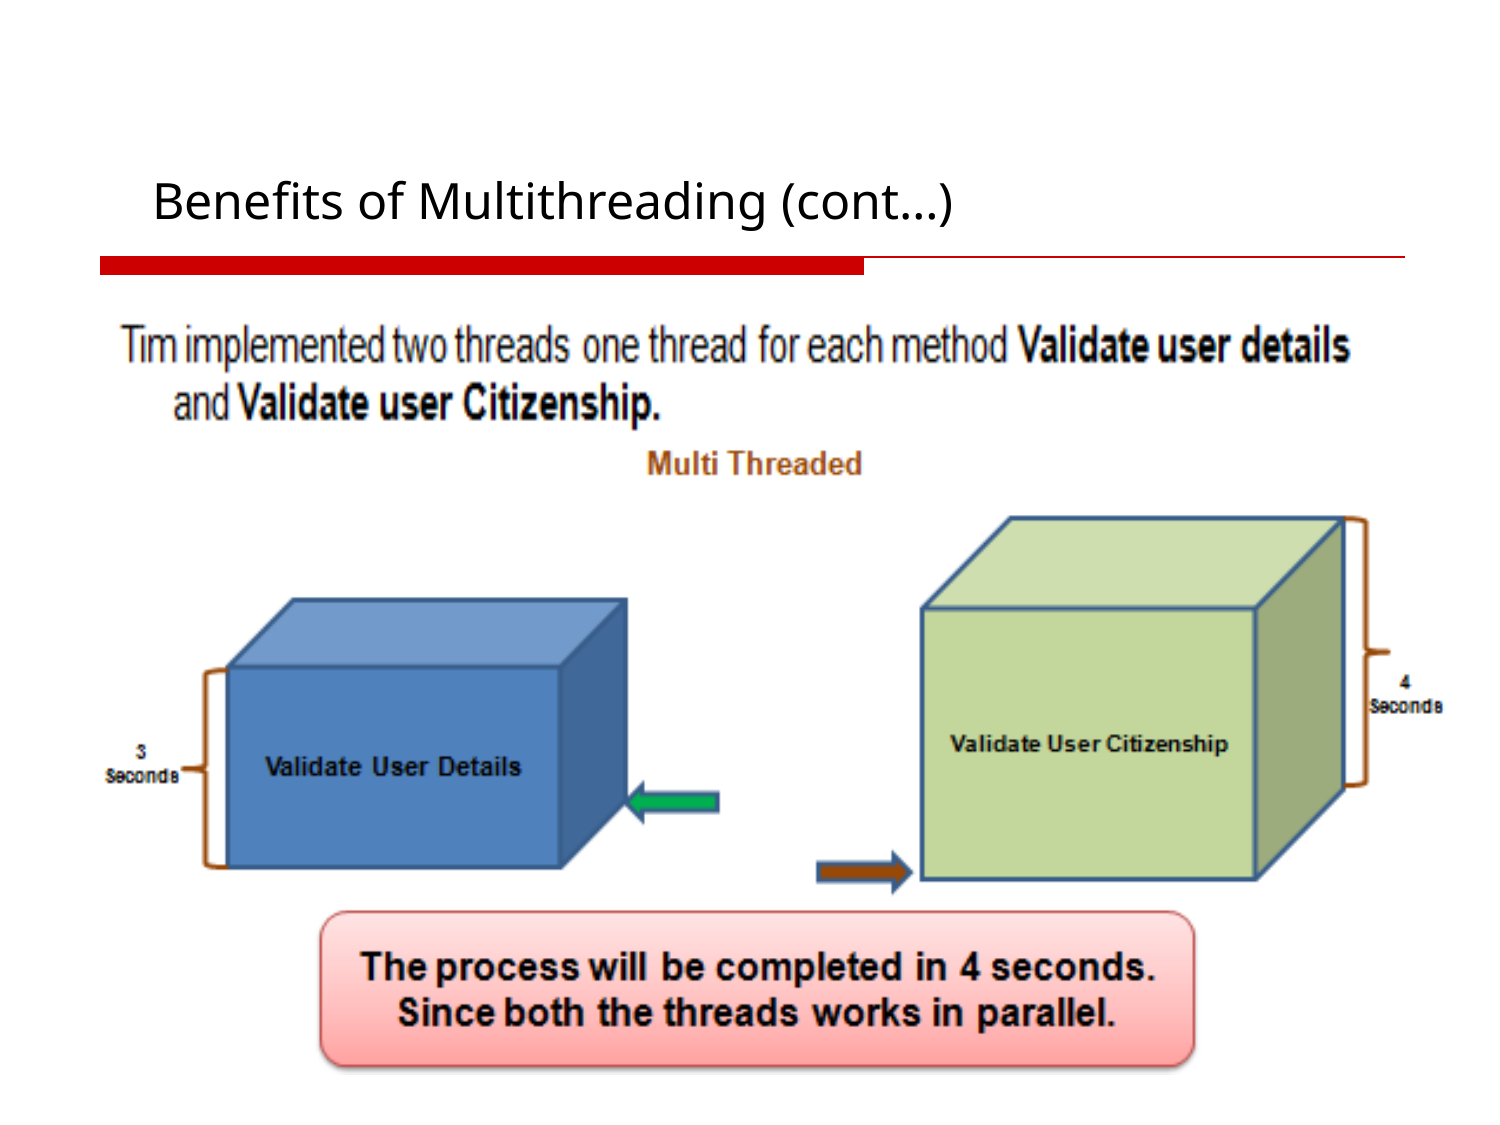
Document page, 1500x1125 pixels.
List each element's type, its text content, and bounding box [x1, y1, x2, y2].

text_box Benefits of Multithreading (cont…) [137, 162, 1288, 238]
picture [99, 299, 1451, 1076]
